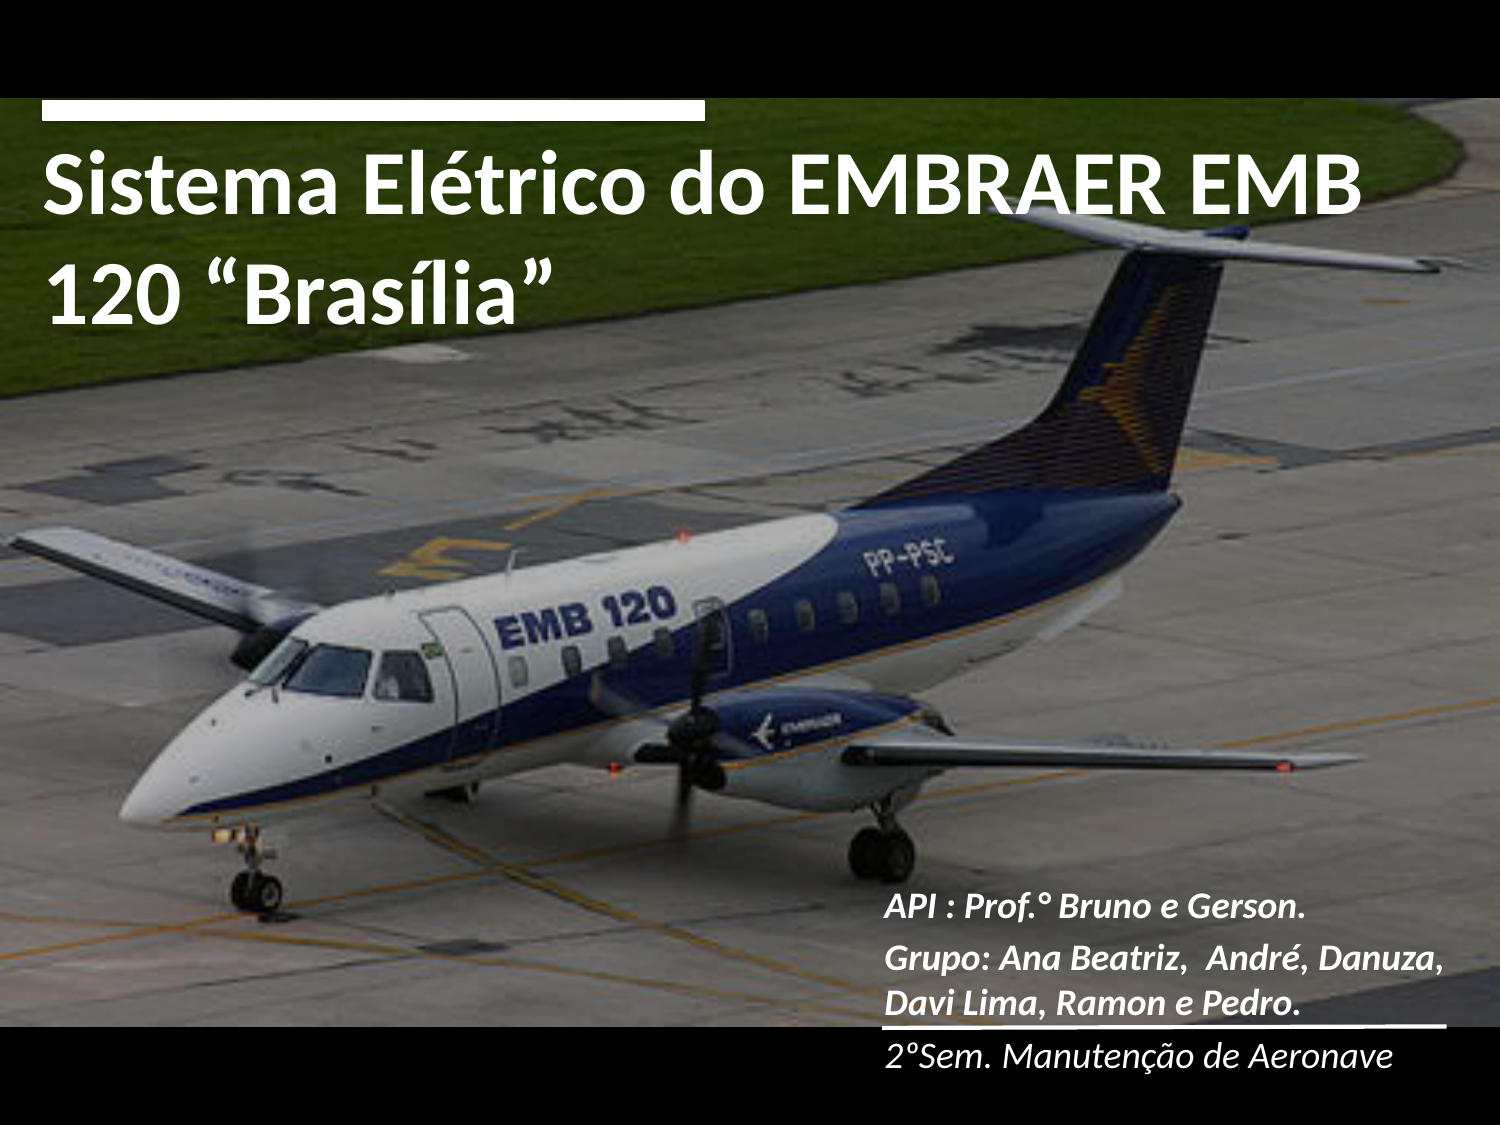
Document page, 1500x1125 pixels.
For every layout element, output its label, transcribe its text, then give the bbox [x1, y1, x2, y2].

subtitle API : Prof.° Bruno e Gerson. Grupo: Ana Beatriz, André, Danuza, Davi Lima, Ramon e Pedro. 2ºSem. Manutenção de Aeronave [869, 1034, 1478, 1084]
picture [0, 98, 1500, 1027]
